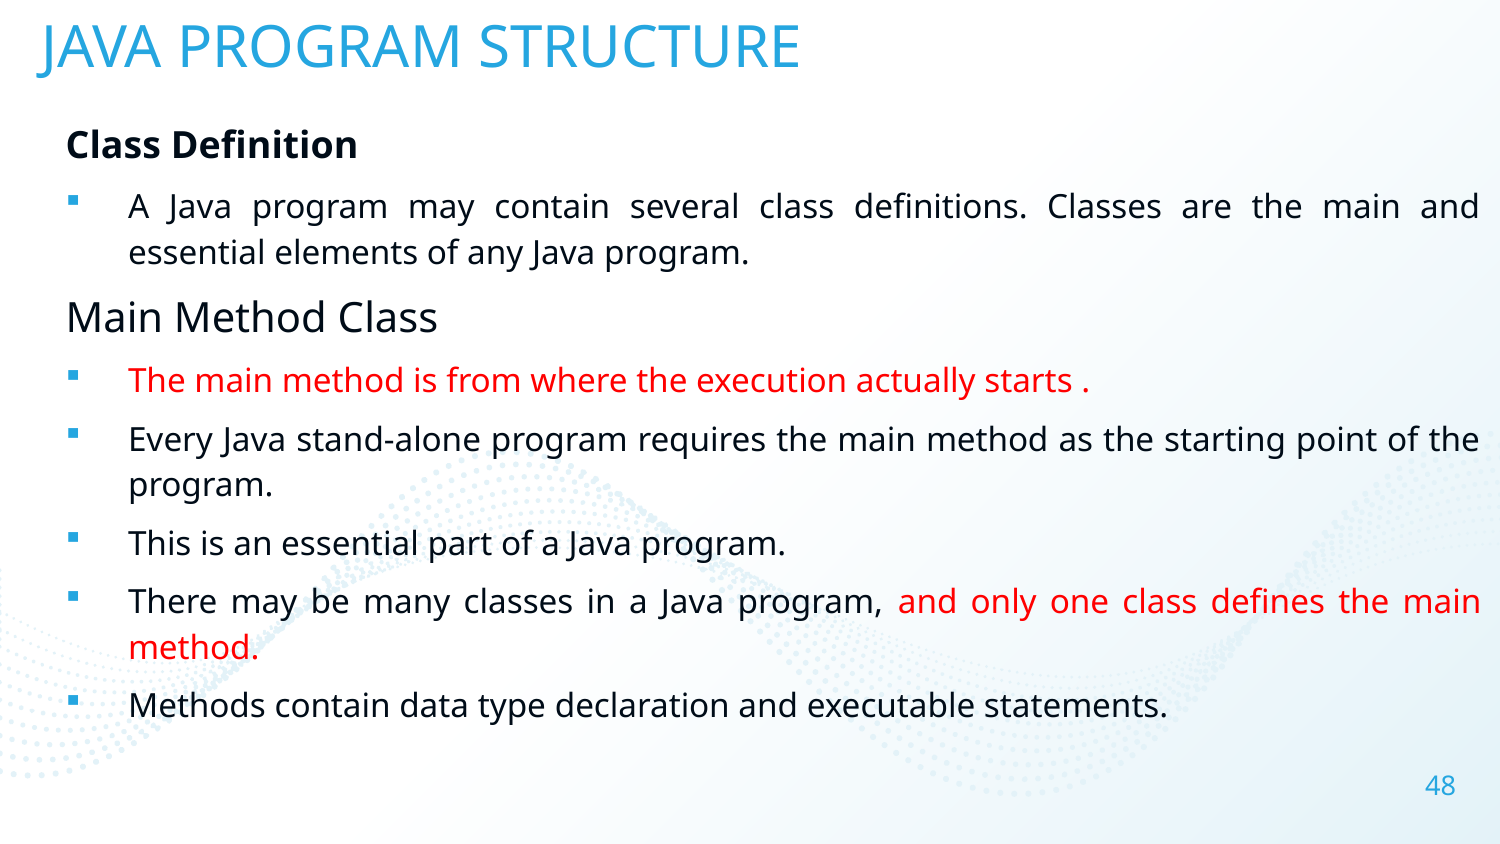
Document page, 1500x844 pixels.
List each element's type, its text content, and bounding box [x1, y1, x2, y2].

title JAVA PROGRAM STRUCTURE [41, 20, 1412, 151]
list Class Definition A Java program may contain several class definitions. Classes are the main and essential elements of any Java program. Main Method Class The main method is from where the execution actually starts . Every Java stand-alone program requires the main method as the starting point of the program. This is an essential part of a Java program. There may be many classes in a Java program, and only one class defines the main method. Methods contain data type declaration and executable statements. [53, 114, 1483, 824]
slide_number 48 [1366, 754, 1457, 819]
